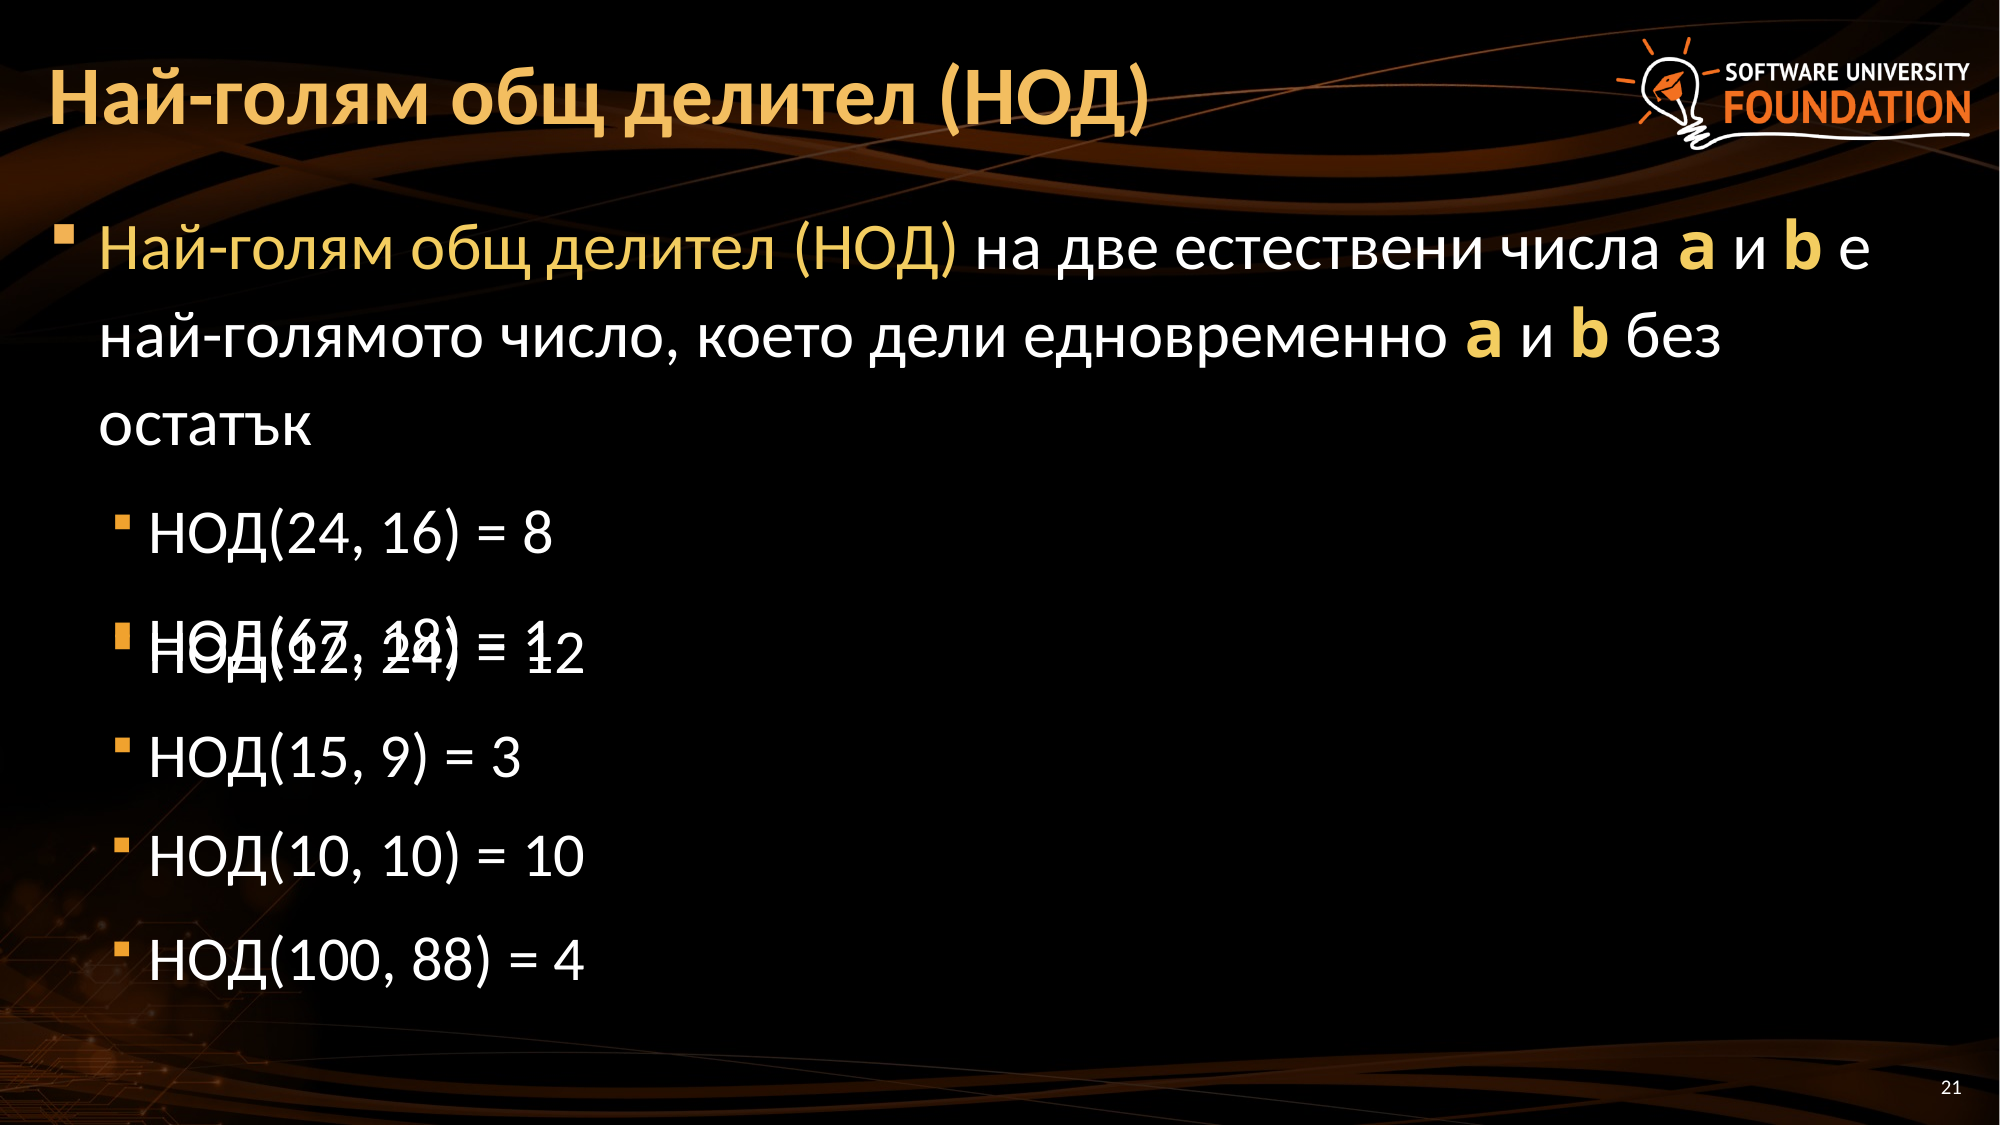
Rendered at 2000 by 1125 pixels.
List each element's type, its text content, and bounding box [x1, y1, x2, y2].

title Най-голям общ делител (НОД) [30, 6, 1602, 189]
list Най-голям общ делител (НОД) на две естествени числа a и b е най-голямото число, което дели едновременно a и b без остатък НОД(24, 16) = 8 НОД(67, 18) = 1 [31, 188, 1968, 1103]
text_box НОД(10, 10) = 10 НОД(100, 88) = 4 [33, 803, 601, 1001]
picture [0, 0, 2000, 1125]
text_box НОД(12, 24) = 12 НОД(15, 9) = 3 [34, 599, 601, 798]
